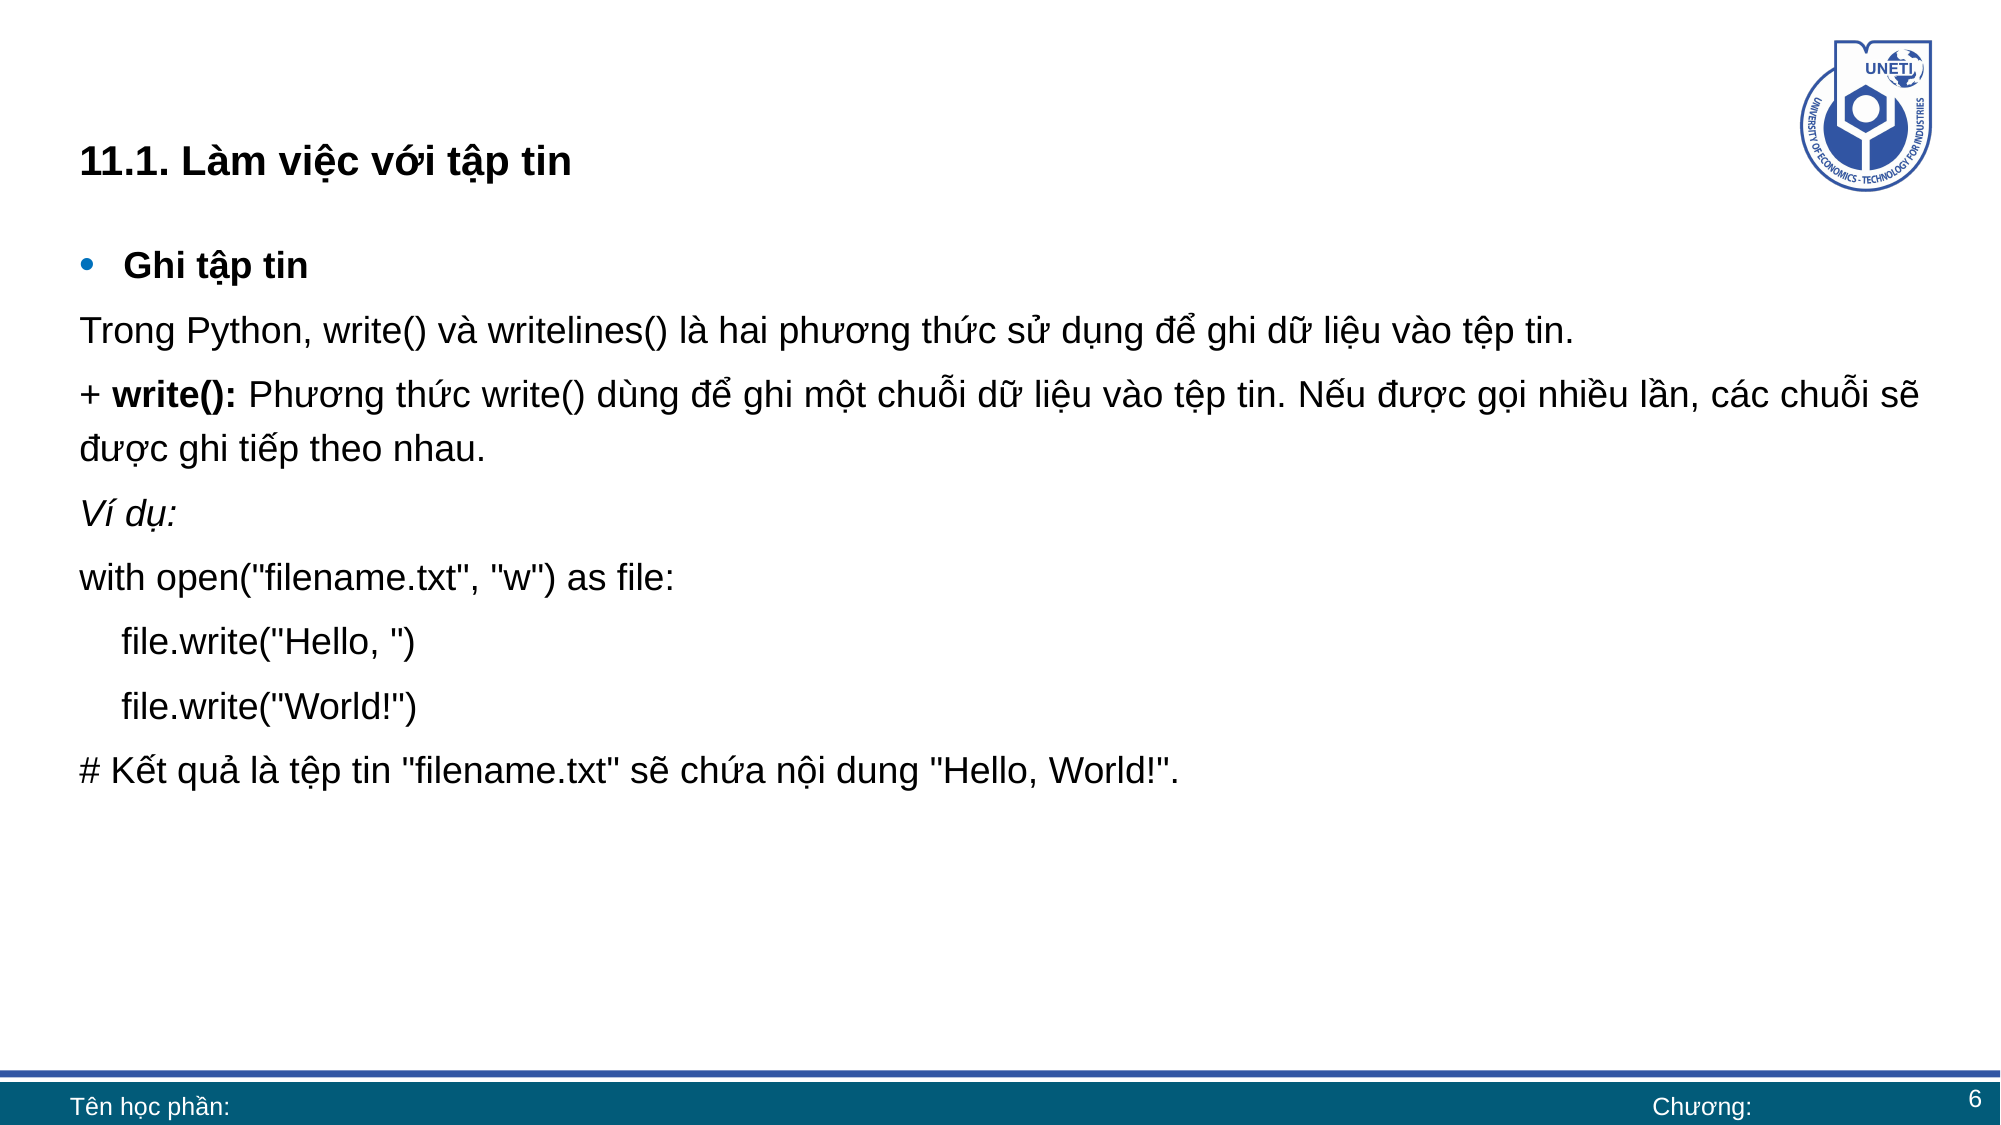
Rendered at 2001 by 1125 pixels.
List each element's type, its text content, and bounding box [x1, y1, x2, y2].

text_box Chương: [1591, 1082, 1815, 1125]
title 11.1. Làm việc với tập tin [64, 116, 1936, 224]
text_box Tên học phần: [55, 1082, 1591, 1125]
list Ghi tập tin Trong Python, write() và writelines() là hai phương thức sử dụng để ghi dữ liệu vào tệp tin. + write(): Phương thức write() dùng để ghi một chuỗi dữ liệu vào tệp tin. Nếu được gọi nhiều lần, các chuỗi sẽ được ghi tiếp theo nhau. Ví dụ: with open("filename.txt", "w") as file: file.write("Hello, ") file.write("World!") # Kết quả là tệp tin "filename.txt" sẽ chứa nội dung "Hello, World!". [64, 224, 1936, 1050]
picture [1798, 37, 1936, 116]
slide_number 6 [1547, 1071, 1998, 1124]
